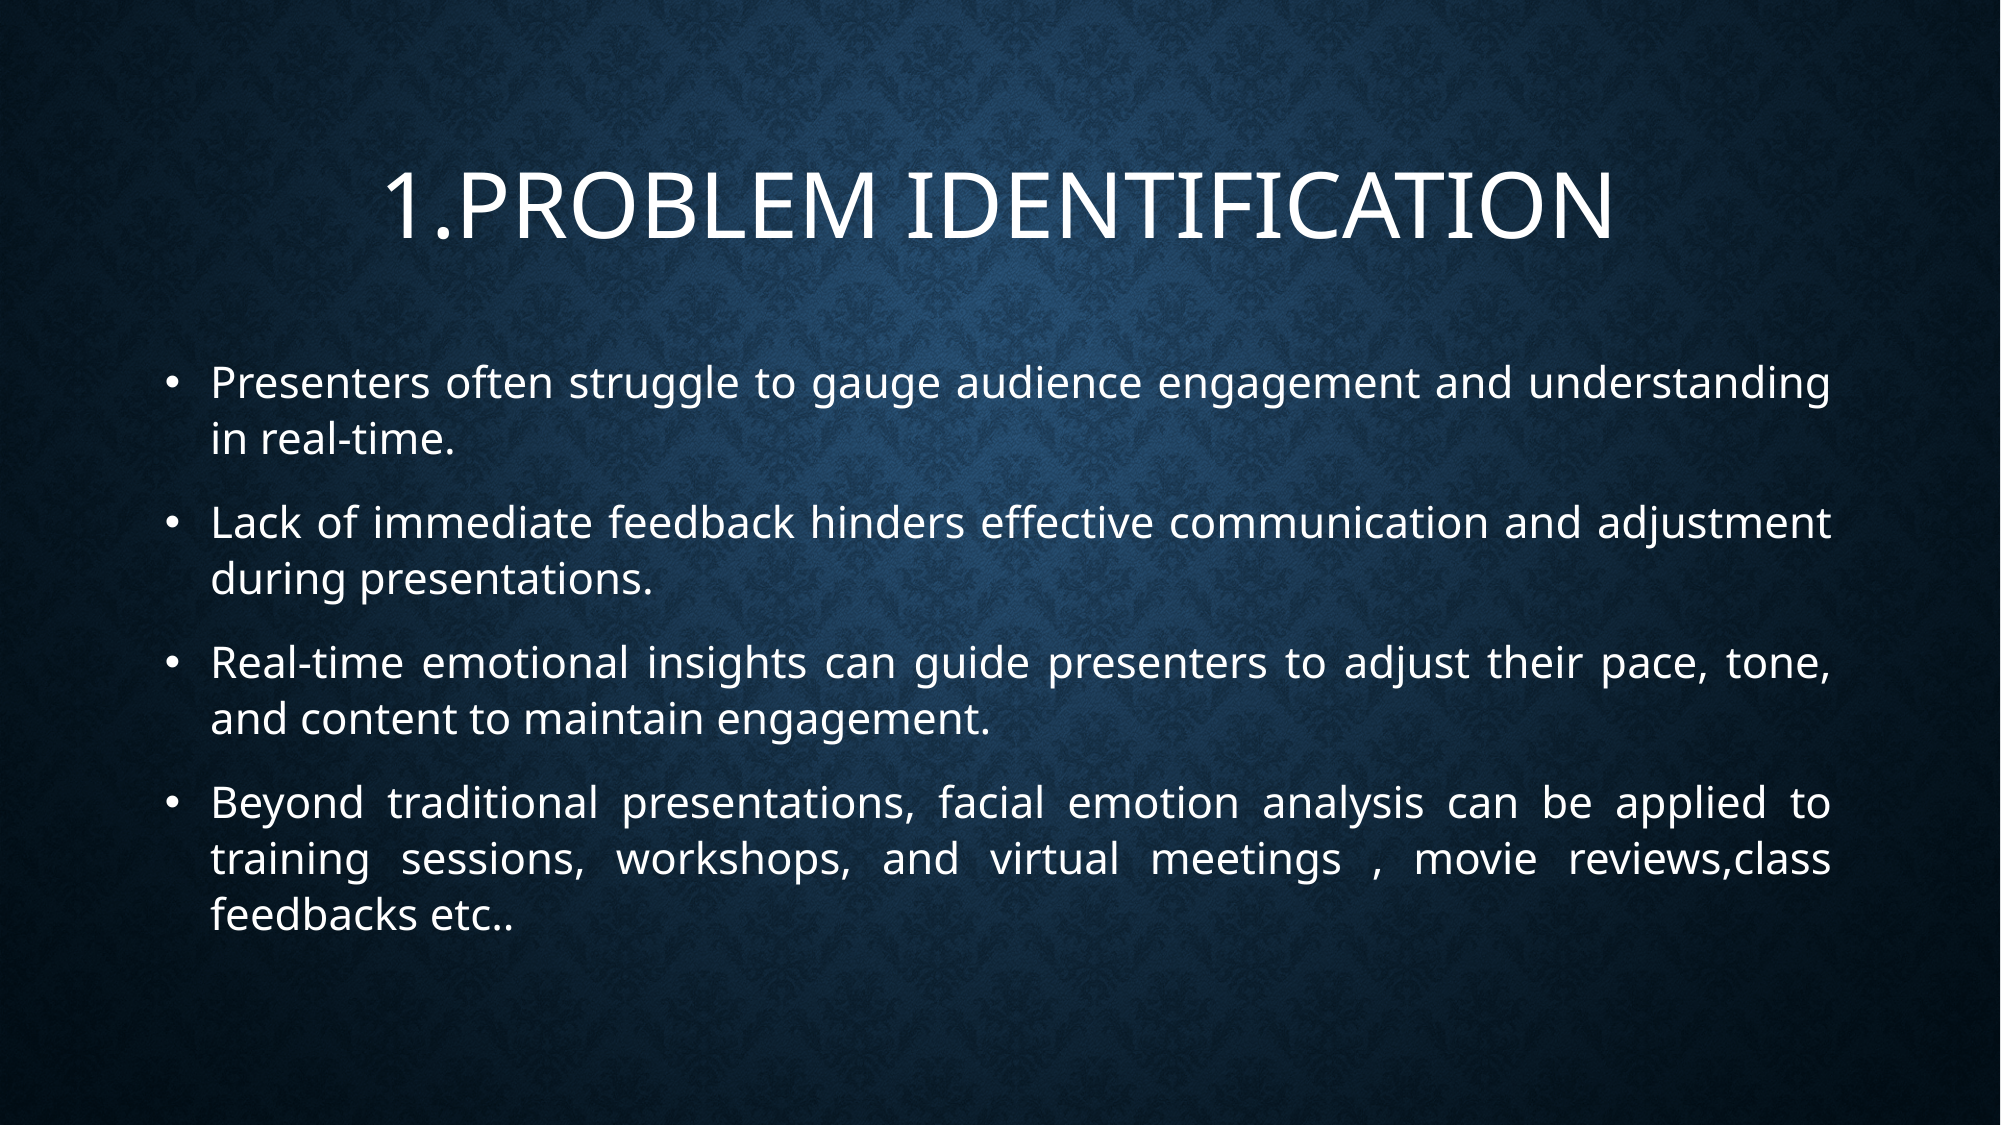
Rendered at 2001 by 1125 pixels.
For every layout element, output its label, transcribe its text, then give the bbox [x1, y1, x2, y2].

list Presenters often struggle to gauge audience engagement and understanding in real-time. Lack of immediate feedback hinders effective communication and adjustment during presentations. Real-time emotional insights can guide presenters to adjust their pace, tone, and content to maintain engagement. Beyond traditional presentations, facial emotion analysis can be applied to training sessions, workshops, and virtual meetings , movie reviews,class feedbacks etc.. [149, 343, 1849, 950]
title 1.PROBLEM IDENTIFICATION [149, 99, 1849, 318]
